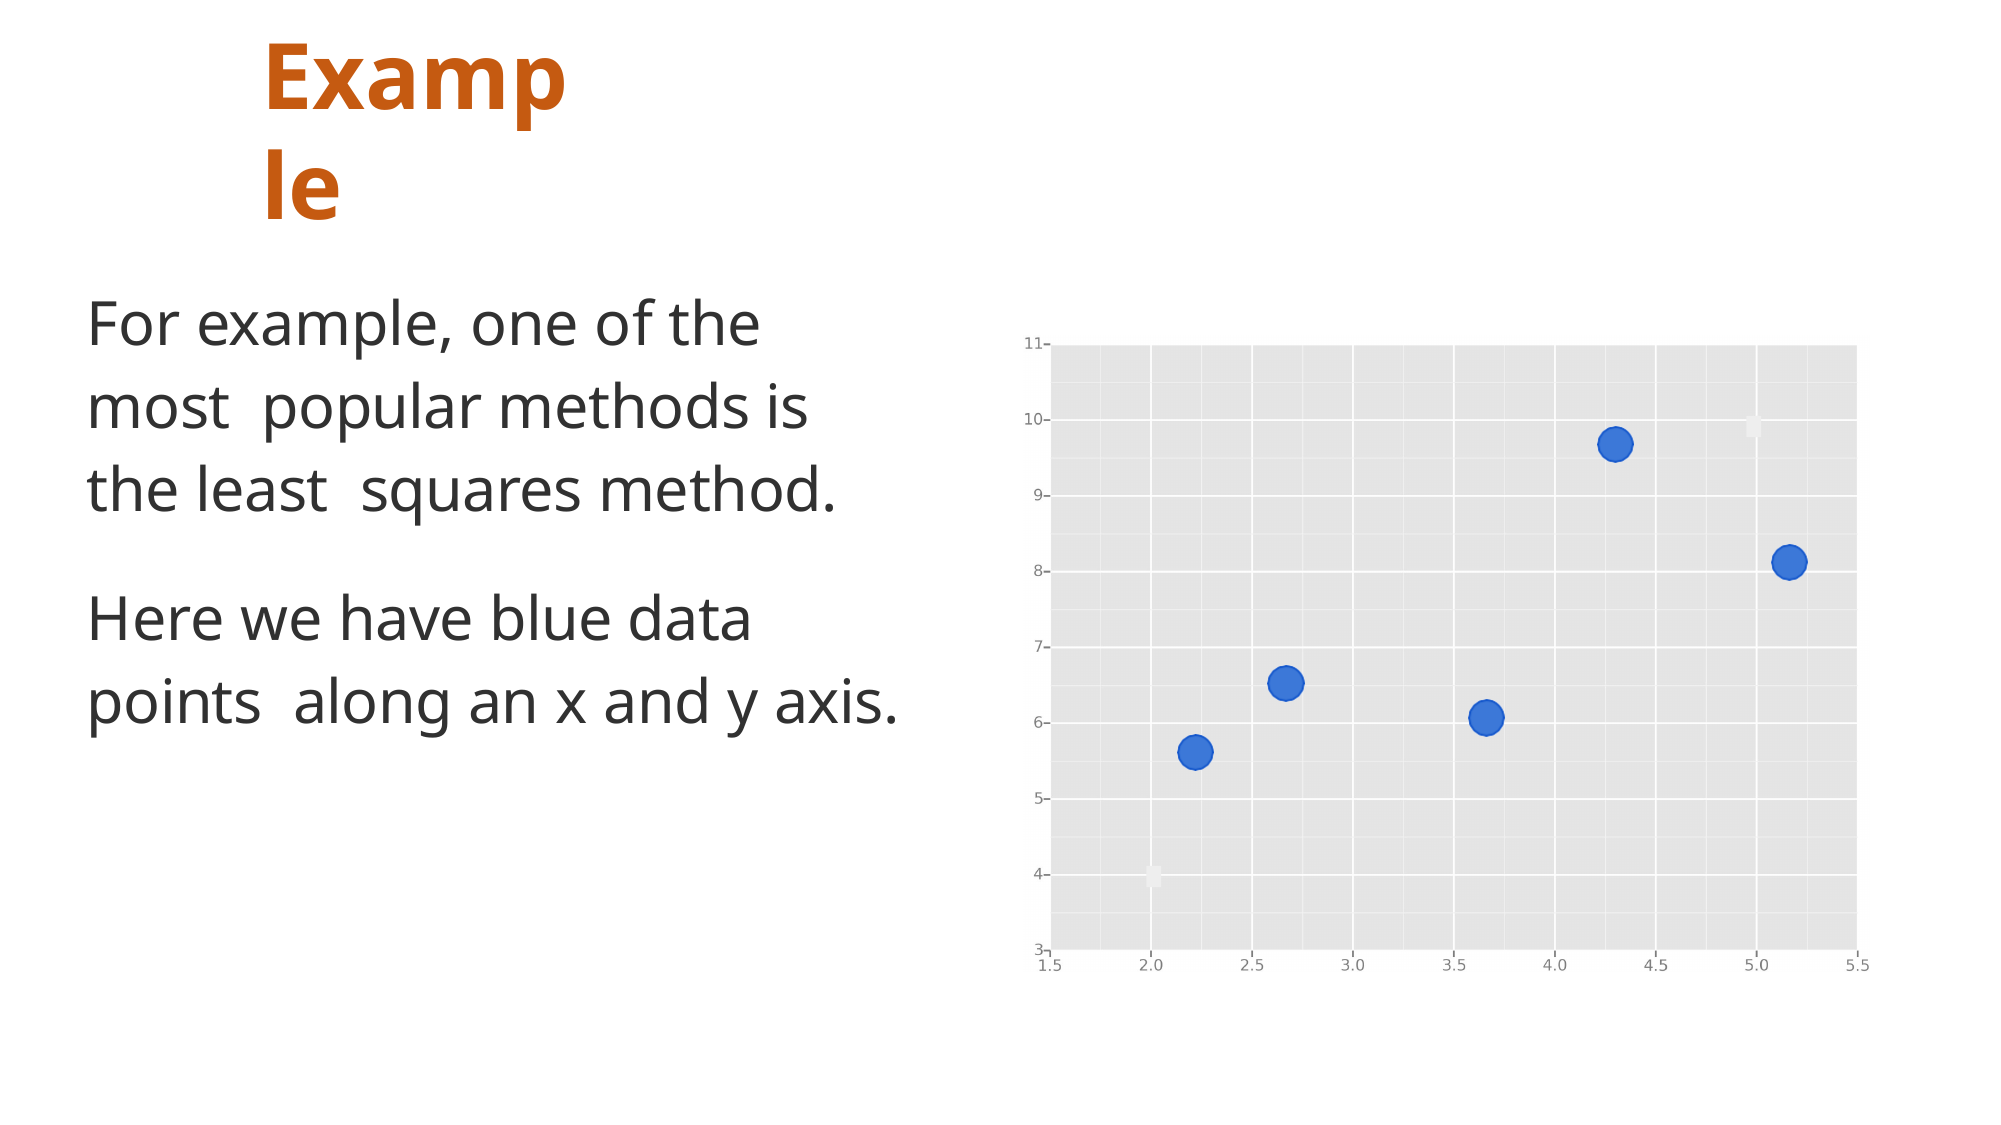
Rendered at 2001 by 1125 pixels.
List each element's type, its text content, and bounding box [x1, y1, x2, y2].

text_box For example, one of the most popular methods is the least squares method. Here we have blue data points along an x and y axis. [84, 272, 906, 736]
picture [1023, 335, 1870, 972]
title Example [258, 14, 583, 238]
